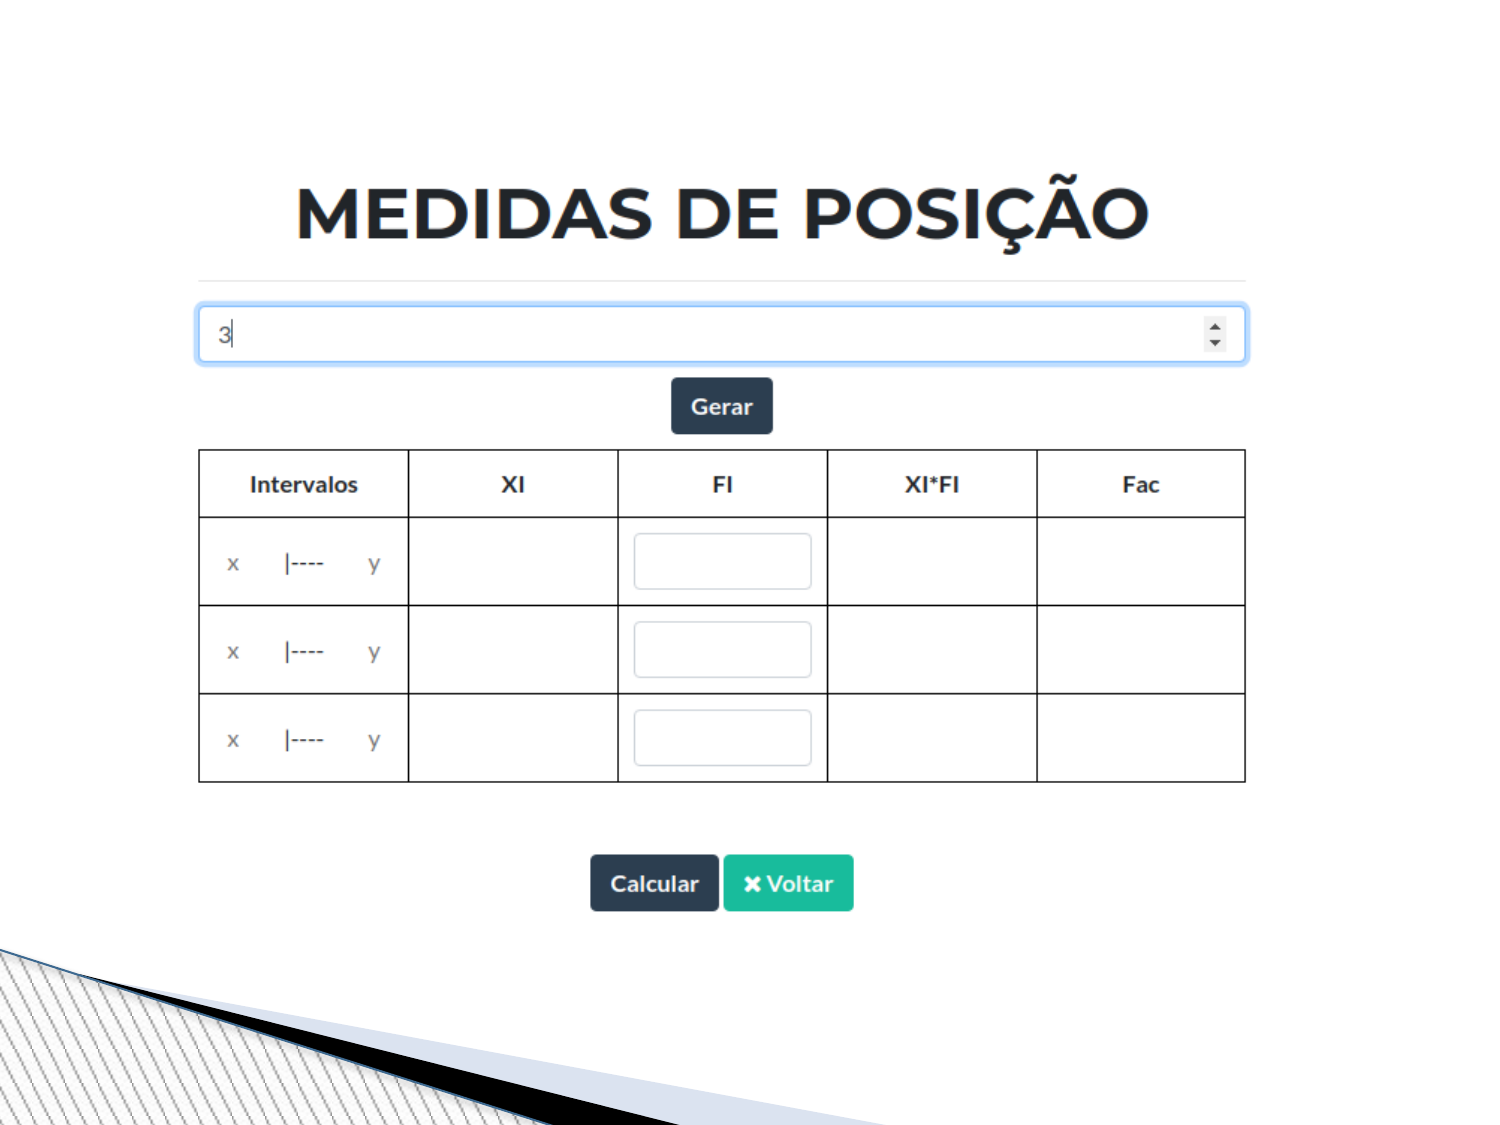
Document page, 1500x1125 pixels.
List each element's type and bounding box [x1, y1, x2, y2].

picture [0, 952, 543, 1125]
picture [0, 94, 1499, 938]
